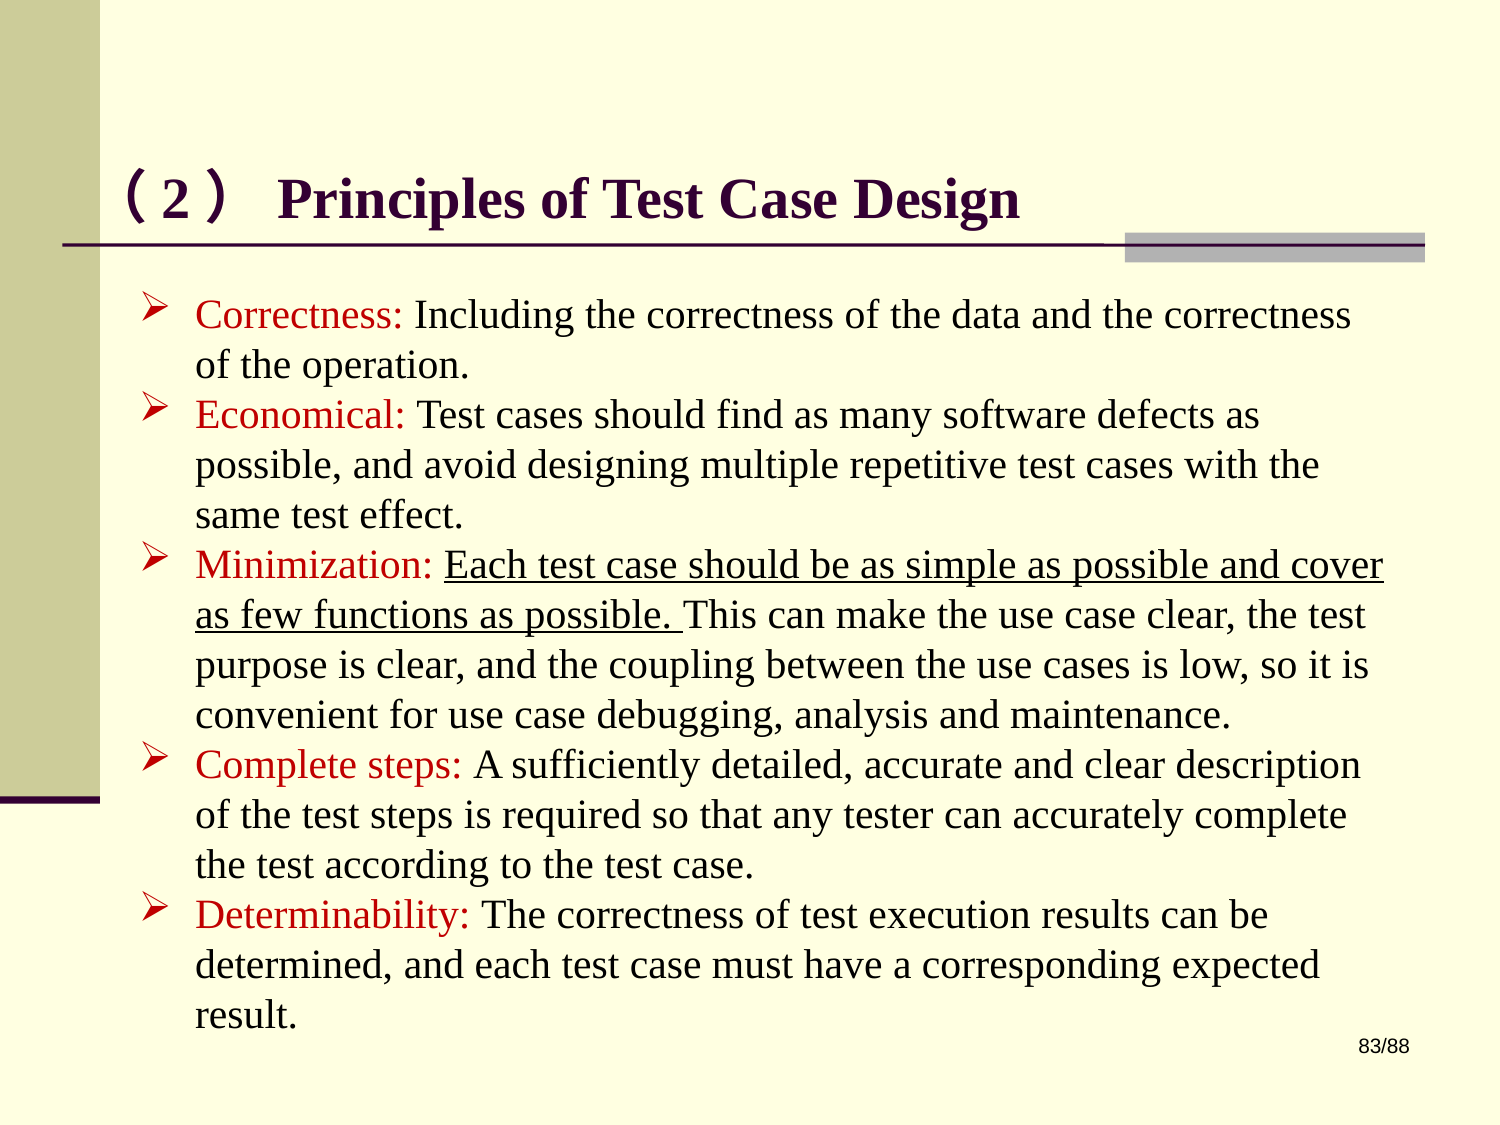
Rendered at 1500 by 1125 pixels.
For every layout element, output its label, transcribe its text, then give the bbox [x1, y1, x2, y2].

slide_number 83/88 [1112, 1025, 1425, 1100]
text_box Correctness: Including the correctness of the data and the correctness of the operation. Economical: Test cases should find as many software defects as possible, and avoid designing multiple repetitive test cases with the same test effect. Minimization: Each test case should be as simple as possible and cover as few functions as possible. This can make the use case clear, the test purpose is clear, and the coupling between the use cases is low, so it is convenient for use case debugging, analysis and maintenance. Complete steps: A sufficiently detailed, accurate and clear description of the test steps is required so that any tester can accurately complete the test according to the test case. Determinability: The correctness of test execution results can be determined, and each test case must have a corresponding expected result. [123, 278, 1412, 1044]
title （2）Principles of Test Case Design [74, 101, 1350, 290]
text_box [29, 172, 75, 551]
